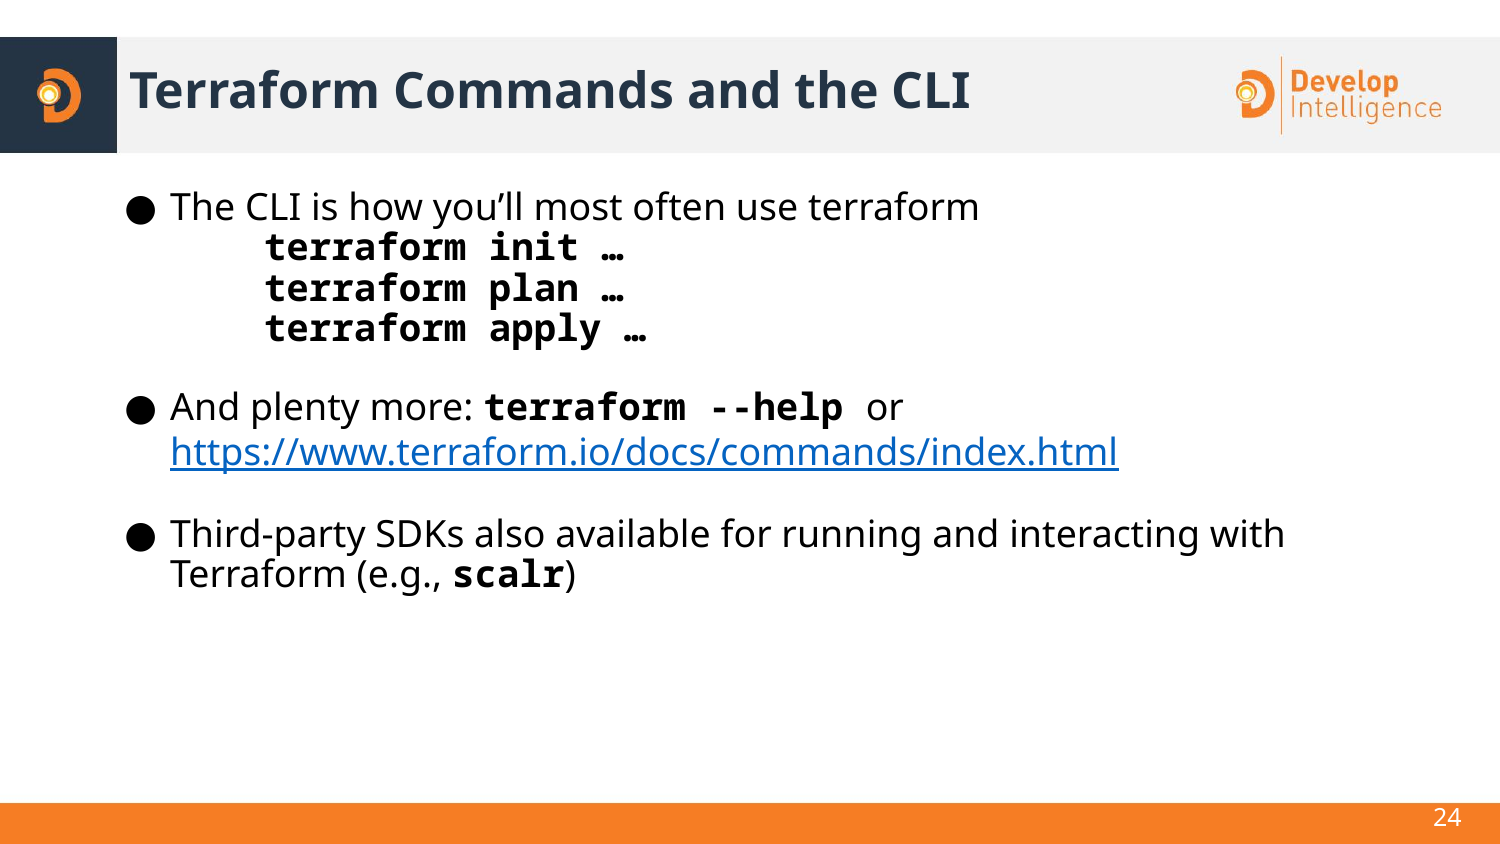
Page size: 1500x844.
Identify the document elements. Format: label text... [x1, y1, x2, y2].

title Terraform Commands and the CLI [118, 36, 1500, 148]
list The CLI is how you’ll most often use terraform terraform init … terraform plan … terraform apply … And plenty more: terraform --help or https://www.terraform.io/docs/commands/index.html Third-party SDKs also available for running and interacting with Terraform (e.g., scalr) [102, 182, 1397, 759]
slide_number ‹#› [1396, 800, 1499, 838]
picture [0, 0, 1500, 844]
